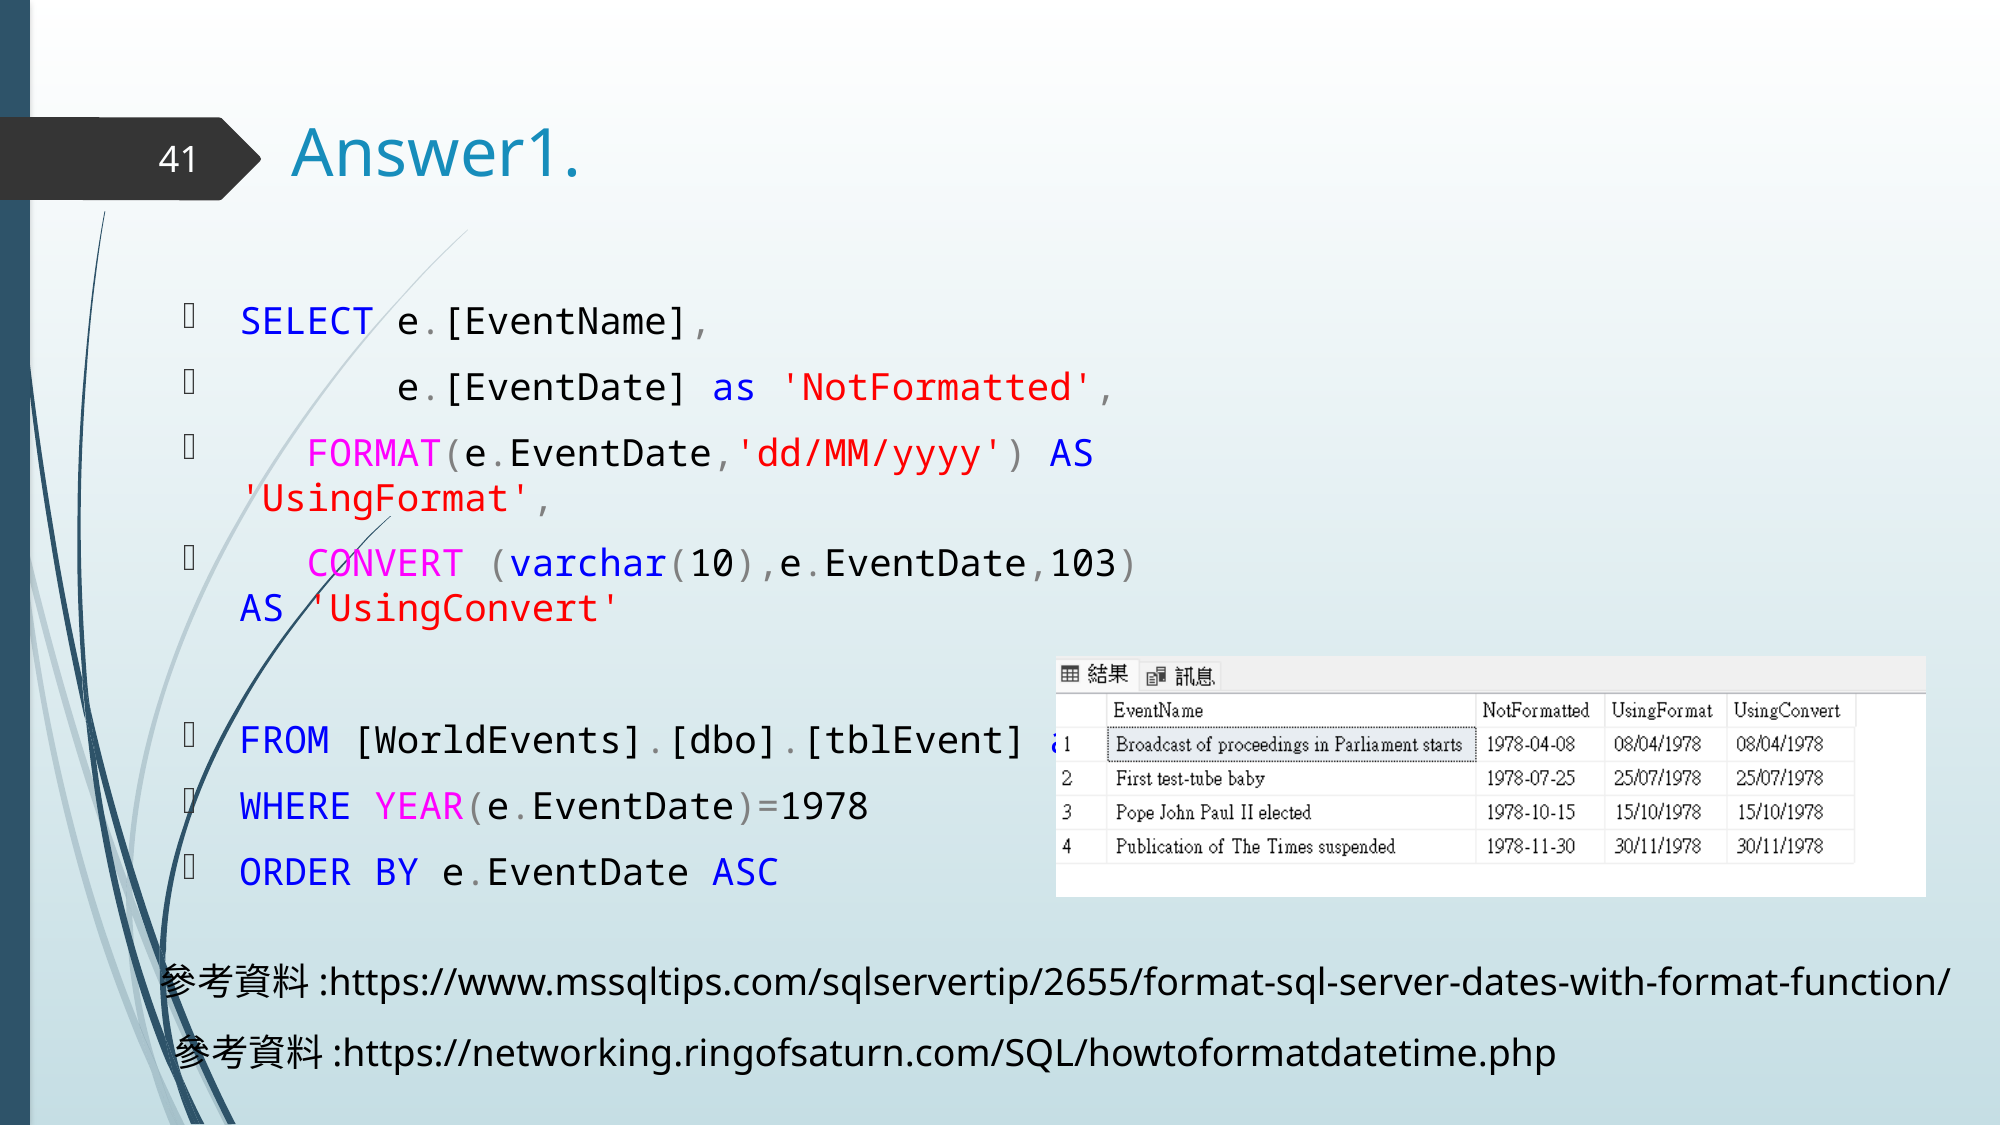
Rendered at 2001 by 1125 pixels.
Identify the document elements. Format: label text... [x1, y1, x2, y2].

list SELECT e.[EventName], e.[EventDate] as 'NotFormatted', FORMAT(e.EventDate,'dd/MM/yyyy') AS 'UsingFormat', CONVERT (varchar(10),e.EventDate,103) AS 'UsingConvert' FROM [WorldEvents].[dbo].[tblEvent] as e WHERE YEAR(e.EventDate)=1978 ORDER BY e.EventDate ASC [168, 289, 1165, 922]
text_box 參考資料:https://networking.ringofsaturn.com/SQL/howtoformatdatetime.php [158, 1022, 1573, 1082]
slide_number 41 [87, 129, 216, 190]
text_box 參考資料:https://www.mssqltips.com/sqlservertip/2655/format-sql-server-dates-with-format-function/ [144, 950, 1968, 1010]
title Answer1. [276, 102, 956, 289]
picture [1055, 656, 1926, 897]
